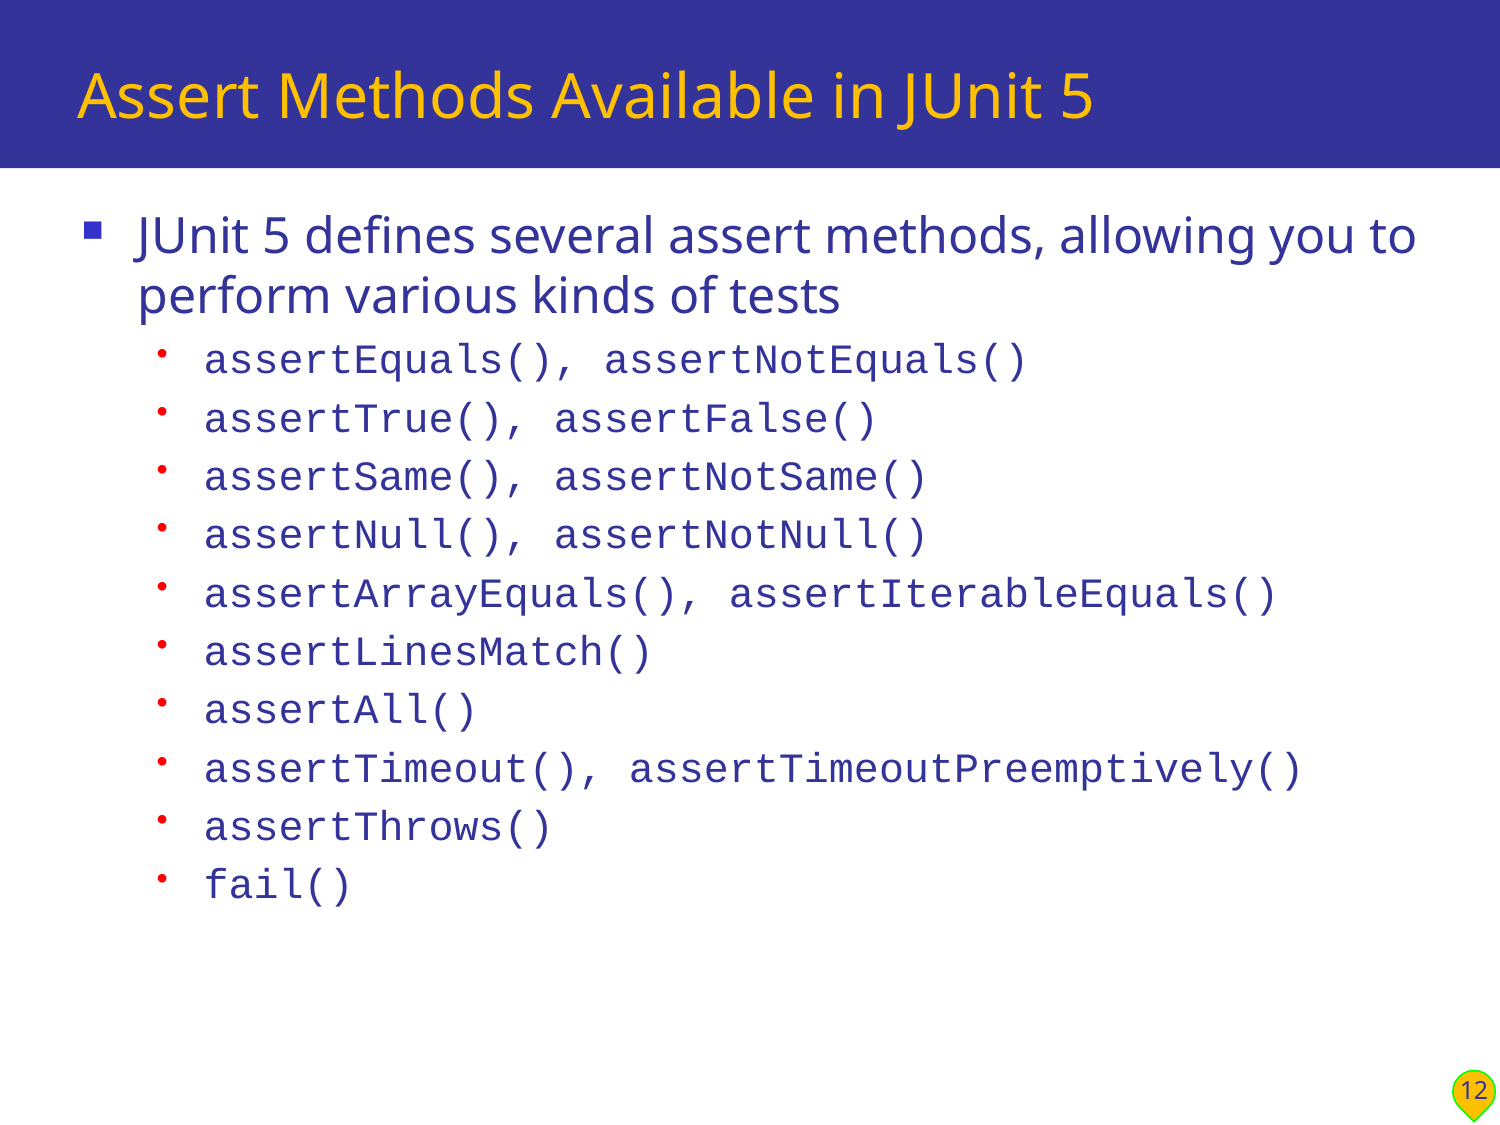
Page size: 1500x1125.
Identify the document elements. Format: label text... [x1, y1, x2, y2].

title Assert Methods Available in JUnit 5 [61, 24, 1465, 139]
list JUnit 5 defines several assert methods, allowing you to perform various kinds of tests assertEquals(), assertNotEquals() assertTrue(), assertFalse() assertSame(), assertNotSame() assertNull(), assertNotNull() assertArrayEquals(), assertIterableEquals() assertLinesMatch() assertAll() assertTimeout(), assertTimeoutPreemptively() assertThrows() fail() [66, 196, 1460, 1007]
footer 12 [1431, 1040, 1500, 1117]
